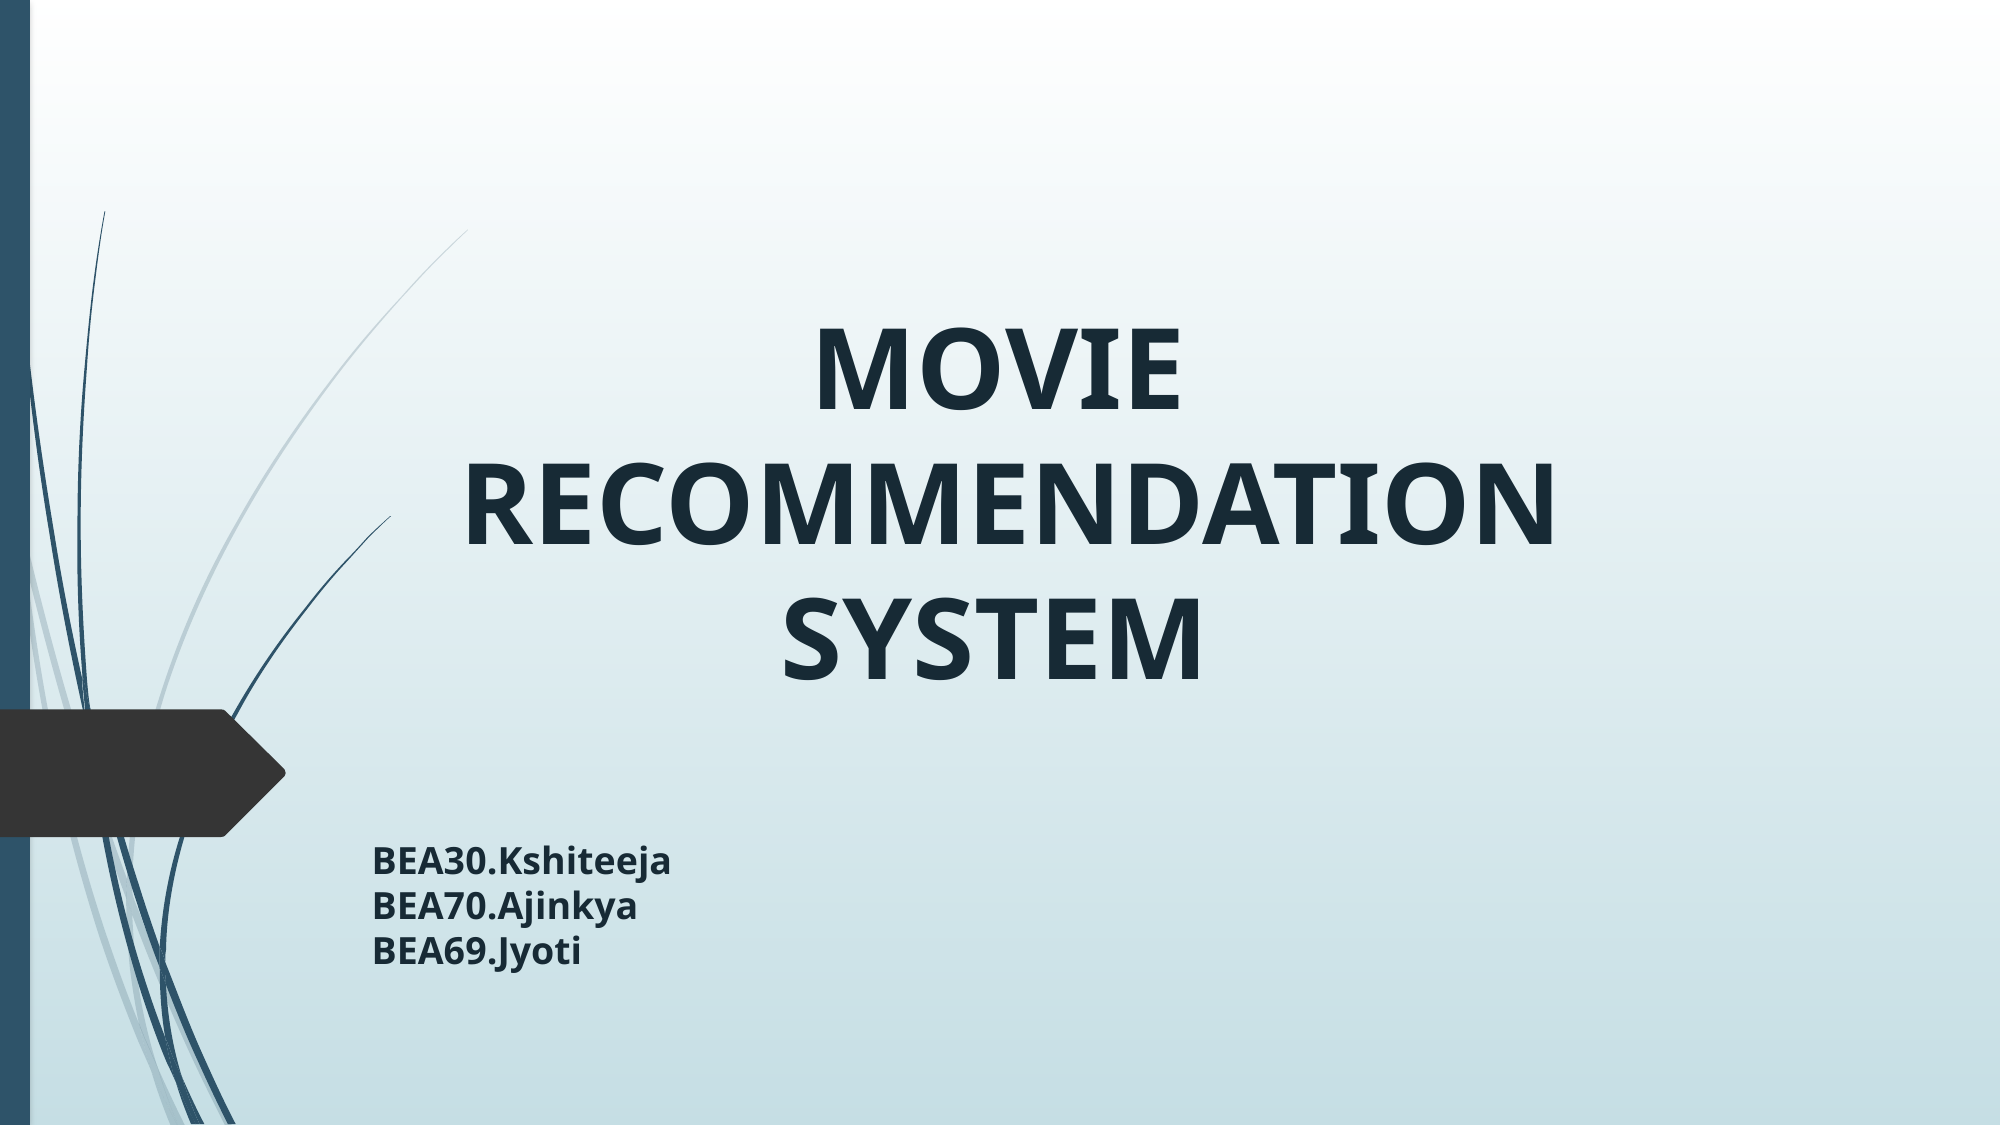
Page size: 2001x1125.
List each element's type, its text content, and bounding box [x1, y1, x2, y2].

title MOVIE RECOMMENDATION SYSTEM BEA30.Kshiteeja BEA70.Ajinkya BEA69.Jyoti [356, 608, 1820, 980]
